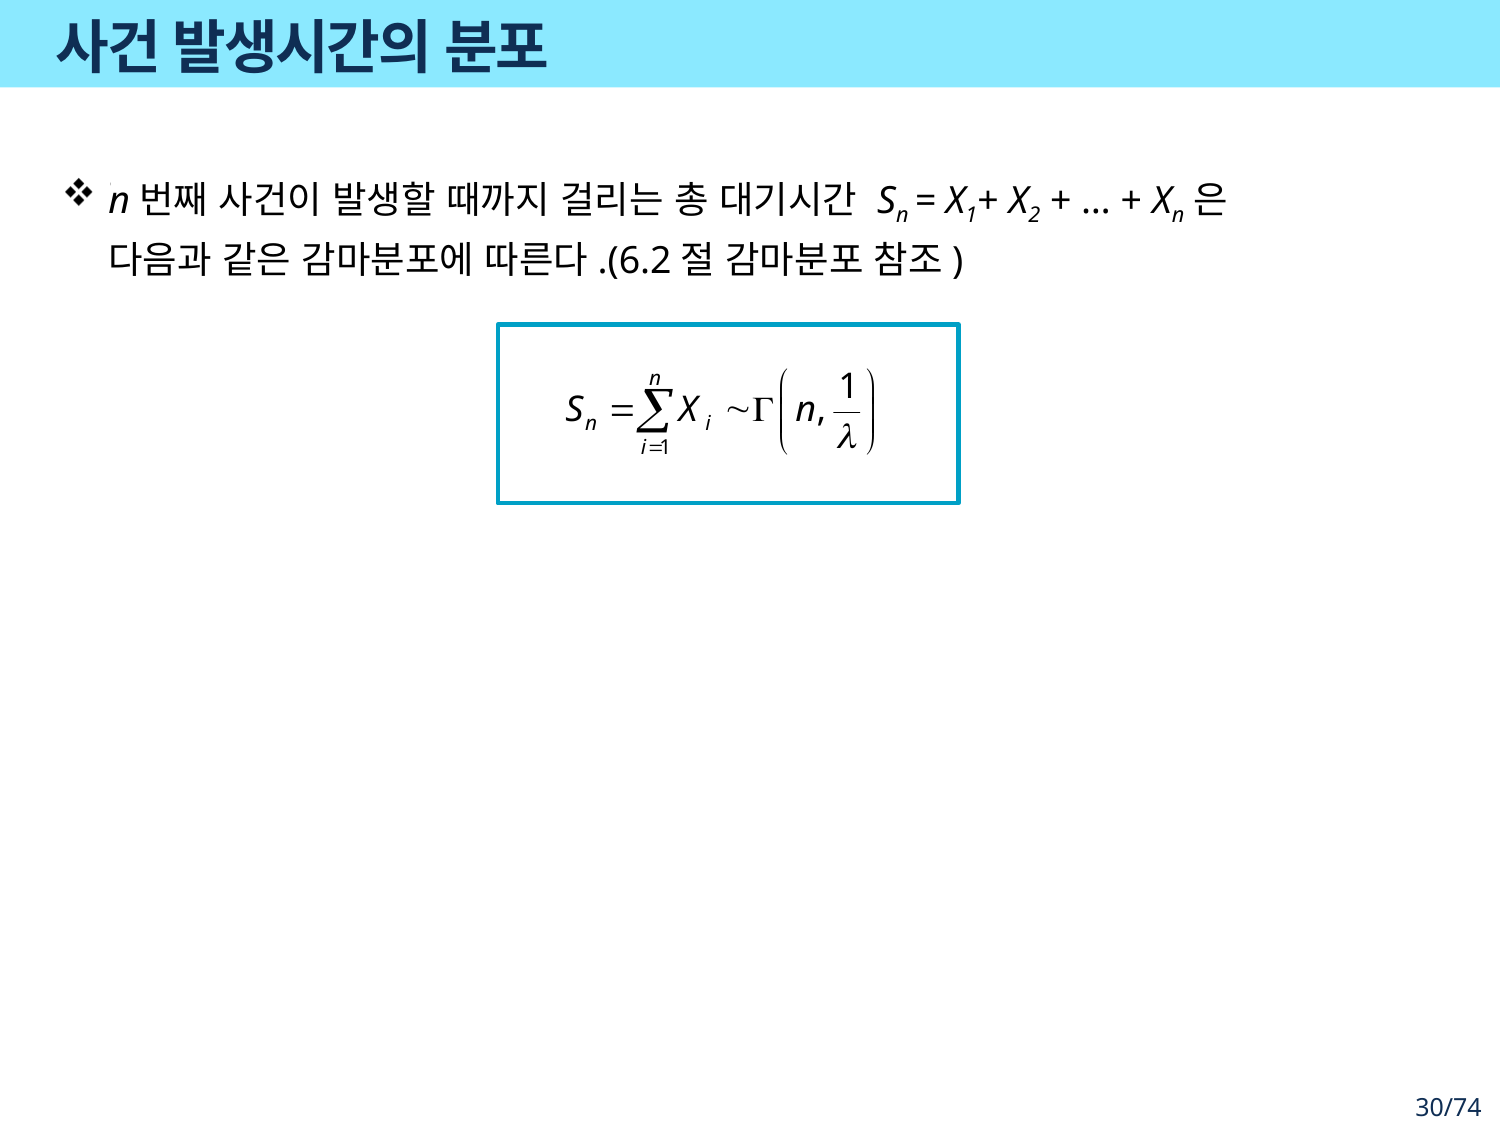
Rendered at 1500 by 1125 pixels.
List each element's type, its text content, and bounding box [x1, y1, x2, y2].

title 사건 발생시간의 분포 [40, 5, 1288, 84]
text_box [560, 361, 886, 463]
text_box [496, 322, 961, 505]
picture [40, 159, 111, 218]
text_box n번째 사건이 발생할 때까지 걸리는 총 대기시간 Sn = X1+ X2 + … + Xn은 다음과 같은 감마분포에 따른다.(6.2절 감마분포 참조) [93, 157, 1430, 289]
